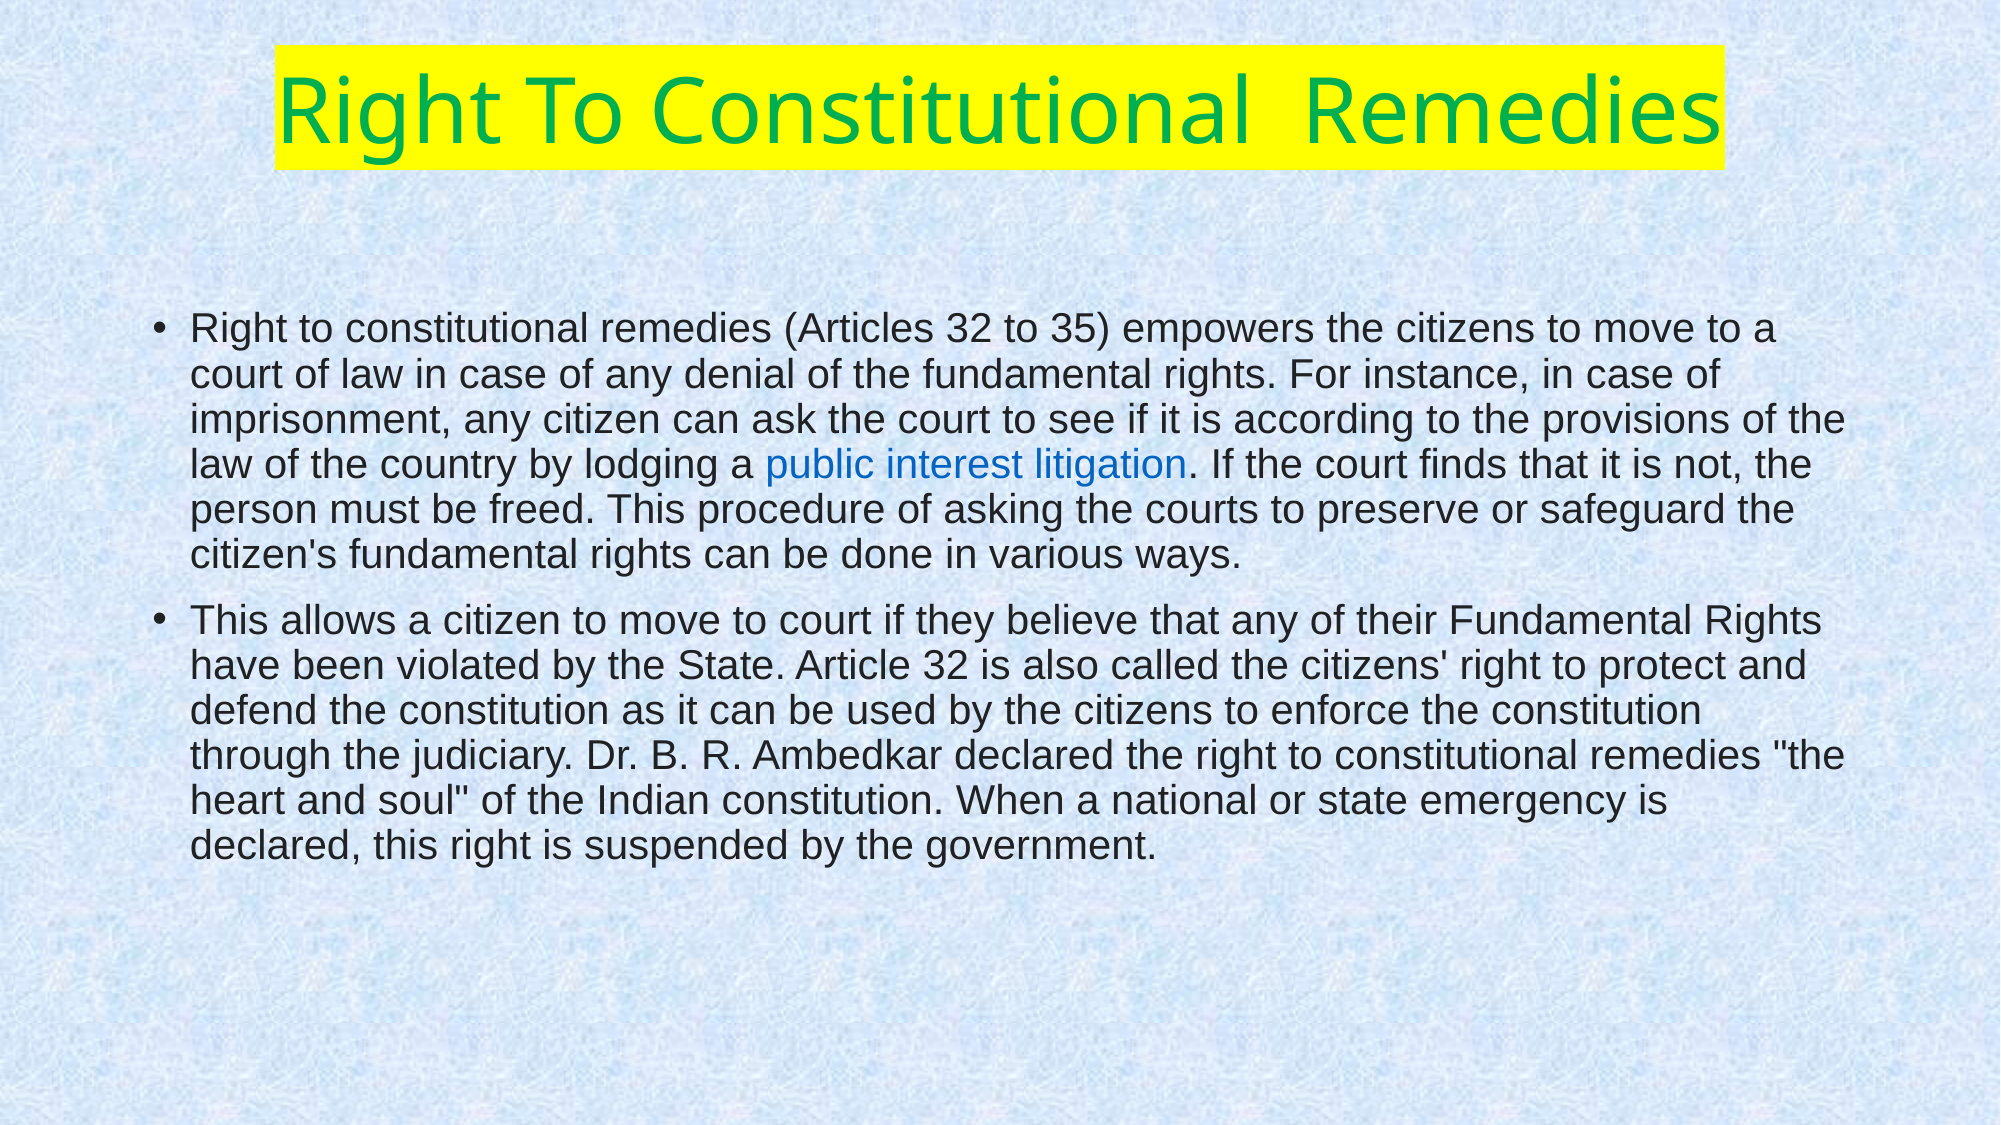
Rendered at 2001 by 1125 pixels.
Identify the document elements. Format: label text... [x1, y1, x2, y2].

picture [0, 0, 2001, 1125]
title Right To Constitutional Remedies [137, 59, 1863, 278]
list Right to constitutional remedies (Articles 32 to 35) empowers the citizens to move to a court of law in case of any denial of the fundamental rights. For instance, in case of imprisonment, any citizen can ask the court to see if it is according to the provisions of the law of the country by lodging a public interest litigation. If the court finds that it is not, the person must be freed. This procedure of asking the courts to preserve or safeguard the citizen's fundamental rights can be done in various ways. This allows a citizen to move to court if they believe that any of their Fundamental Rights have been violated by the State. Article 32 is also called the citizens' right to protect and defend the constitution as it can be used by the citizens to enforce the constitution through the judiciary. Dr. B. R. Ambedkar declared the right to constitutional remedies "the heart and soul" of the Indian constitution. When a national or state emergency is declared, this right is suspended by the government. [137, 299, 1863, 1014]
